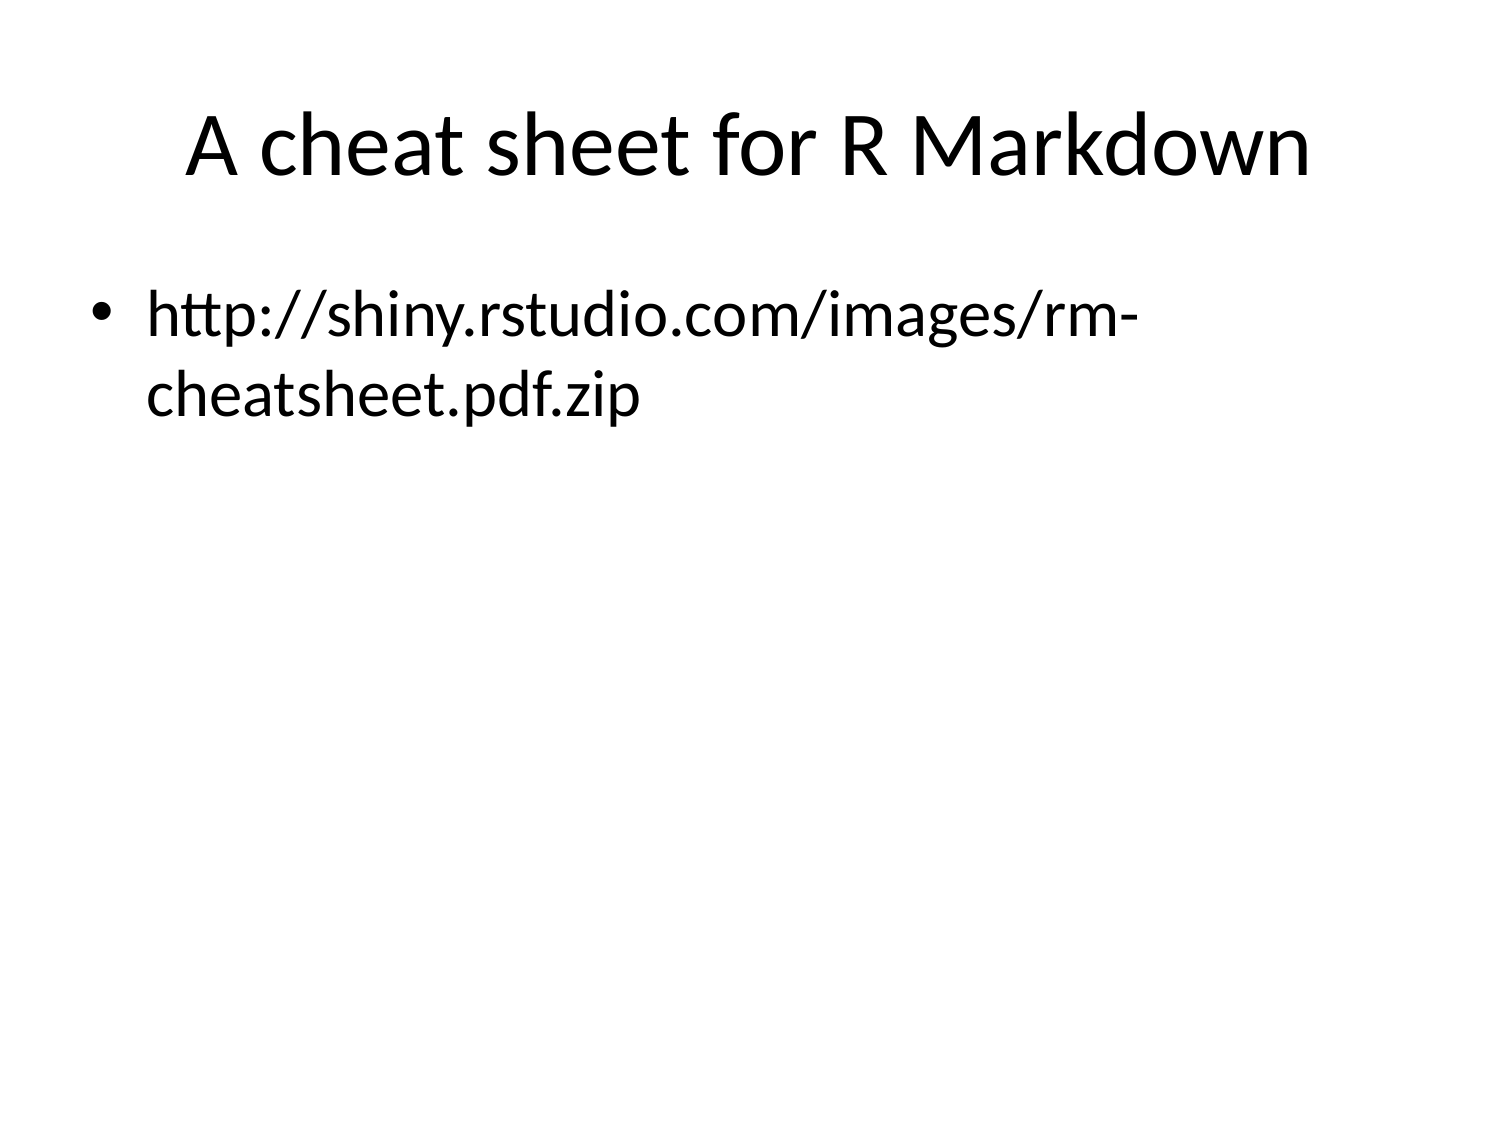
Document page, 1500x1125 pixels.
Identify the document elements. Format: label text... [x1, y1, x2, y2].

list http://shiny.rstudio.com/images/rm-cheatsheet.pdf.zip [75, 262, 1425, 1005]
title A cheat sheet for R Markdown [75, 45, 1425, 233]
